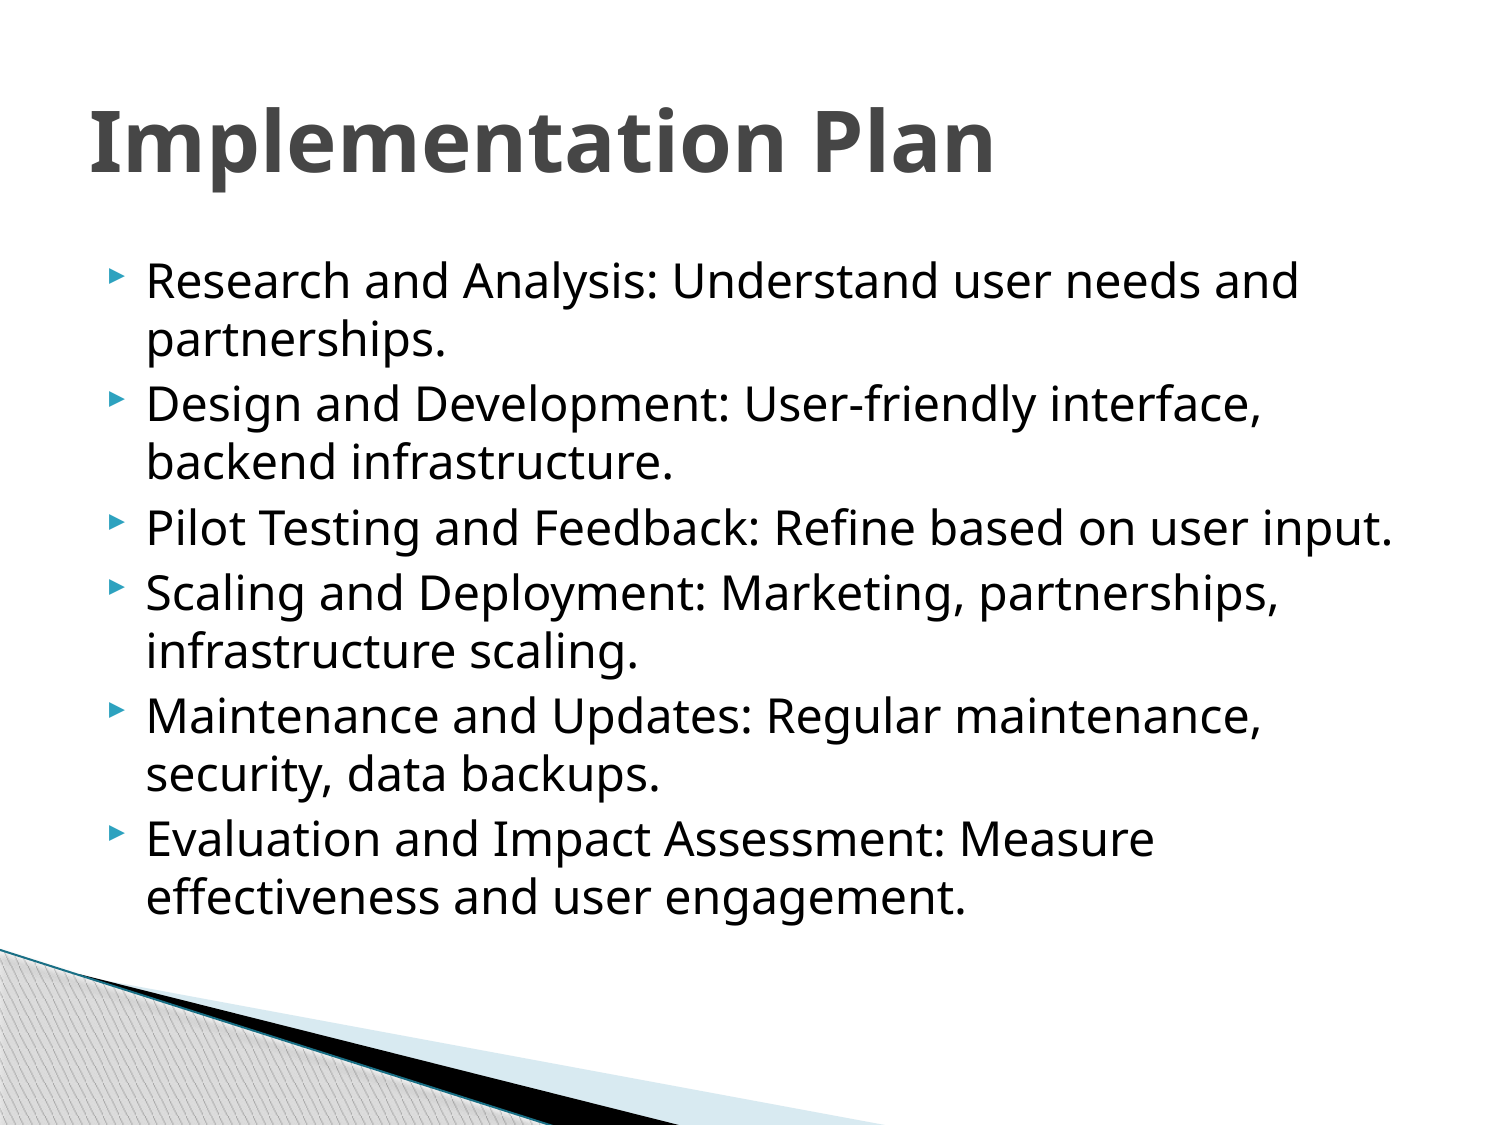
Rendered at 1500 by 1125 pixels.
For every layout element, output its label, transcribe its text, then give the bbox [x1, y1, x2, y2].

title Implementation Plan [75, 45, 1425, 233]
list Research and Analysis: Understand user needs and partnerships. Design and Development: User-friendly interface, backend infrastructure. Pilot Testing and Feedback: Refine based on user input. Scaling and Deployment: Marketing, partnerships, infrastructure scaling. Maintenance and Updates: Regular maintenance, security, data backups. Evaluation and Impact Assessment: Measure effectiveness and user engagement. [75, 243, 1425, 986]
